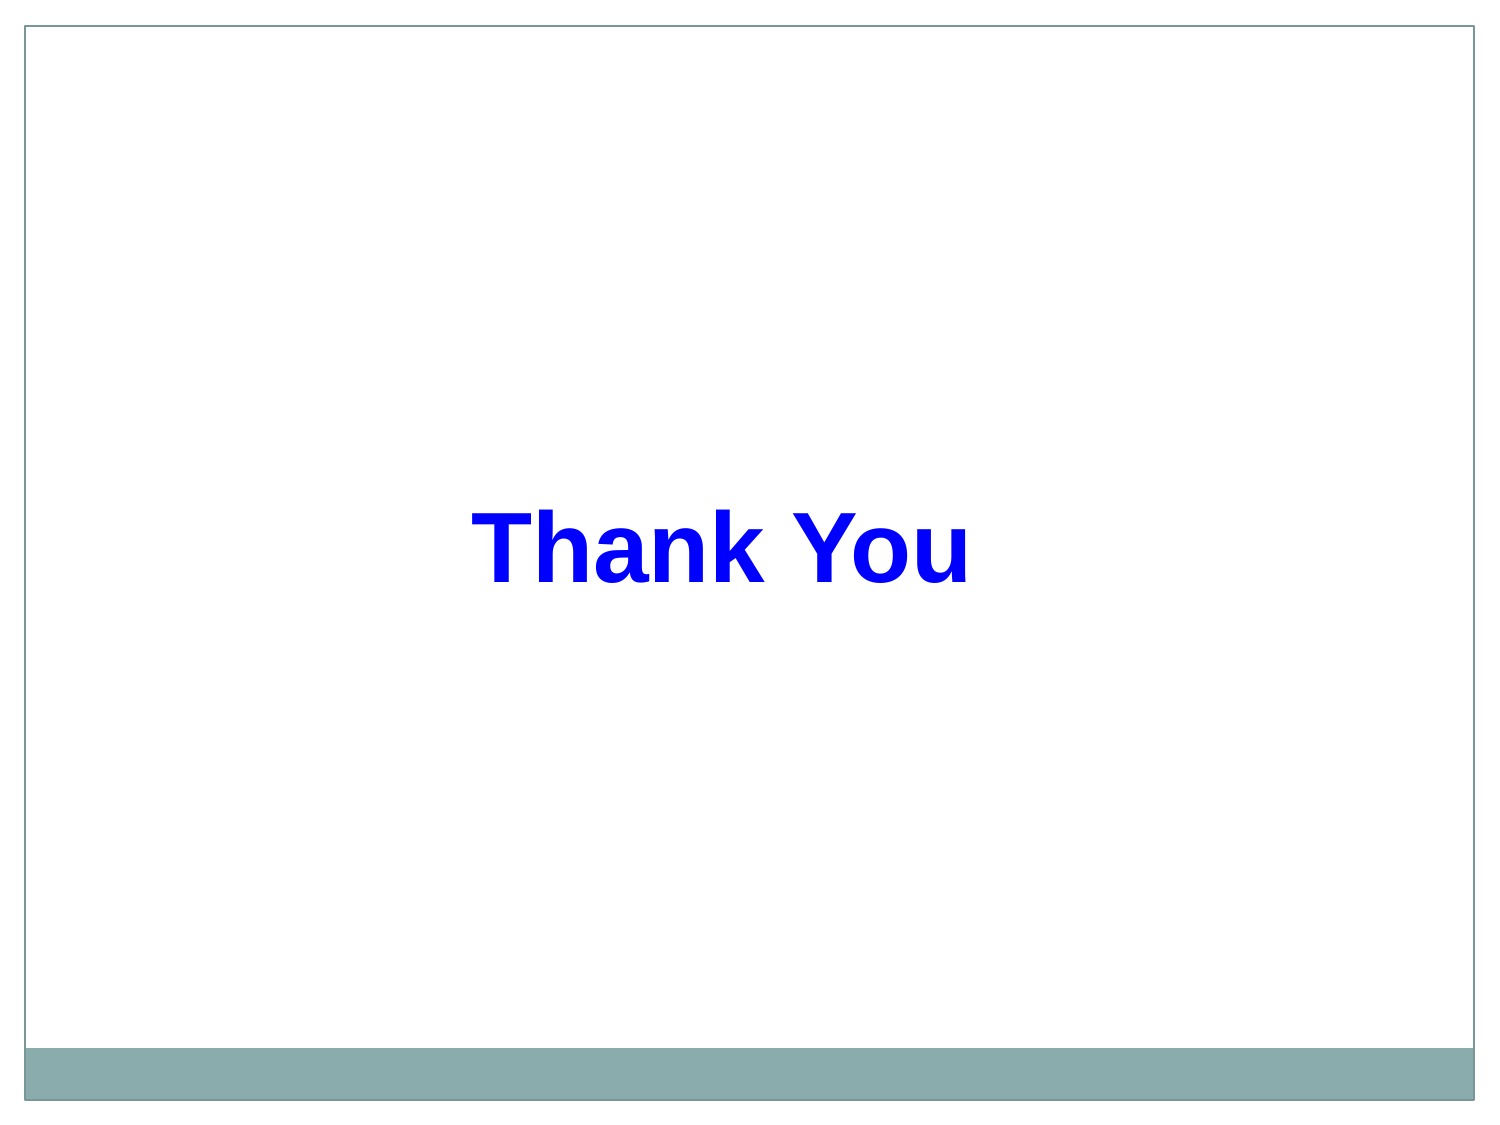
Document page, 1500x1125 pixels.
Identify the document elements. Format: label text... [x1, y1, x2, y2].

text_box Thank You [115, 474, 1367, 691]
